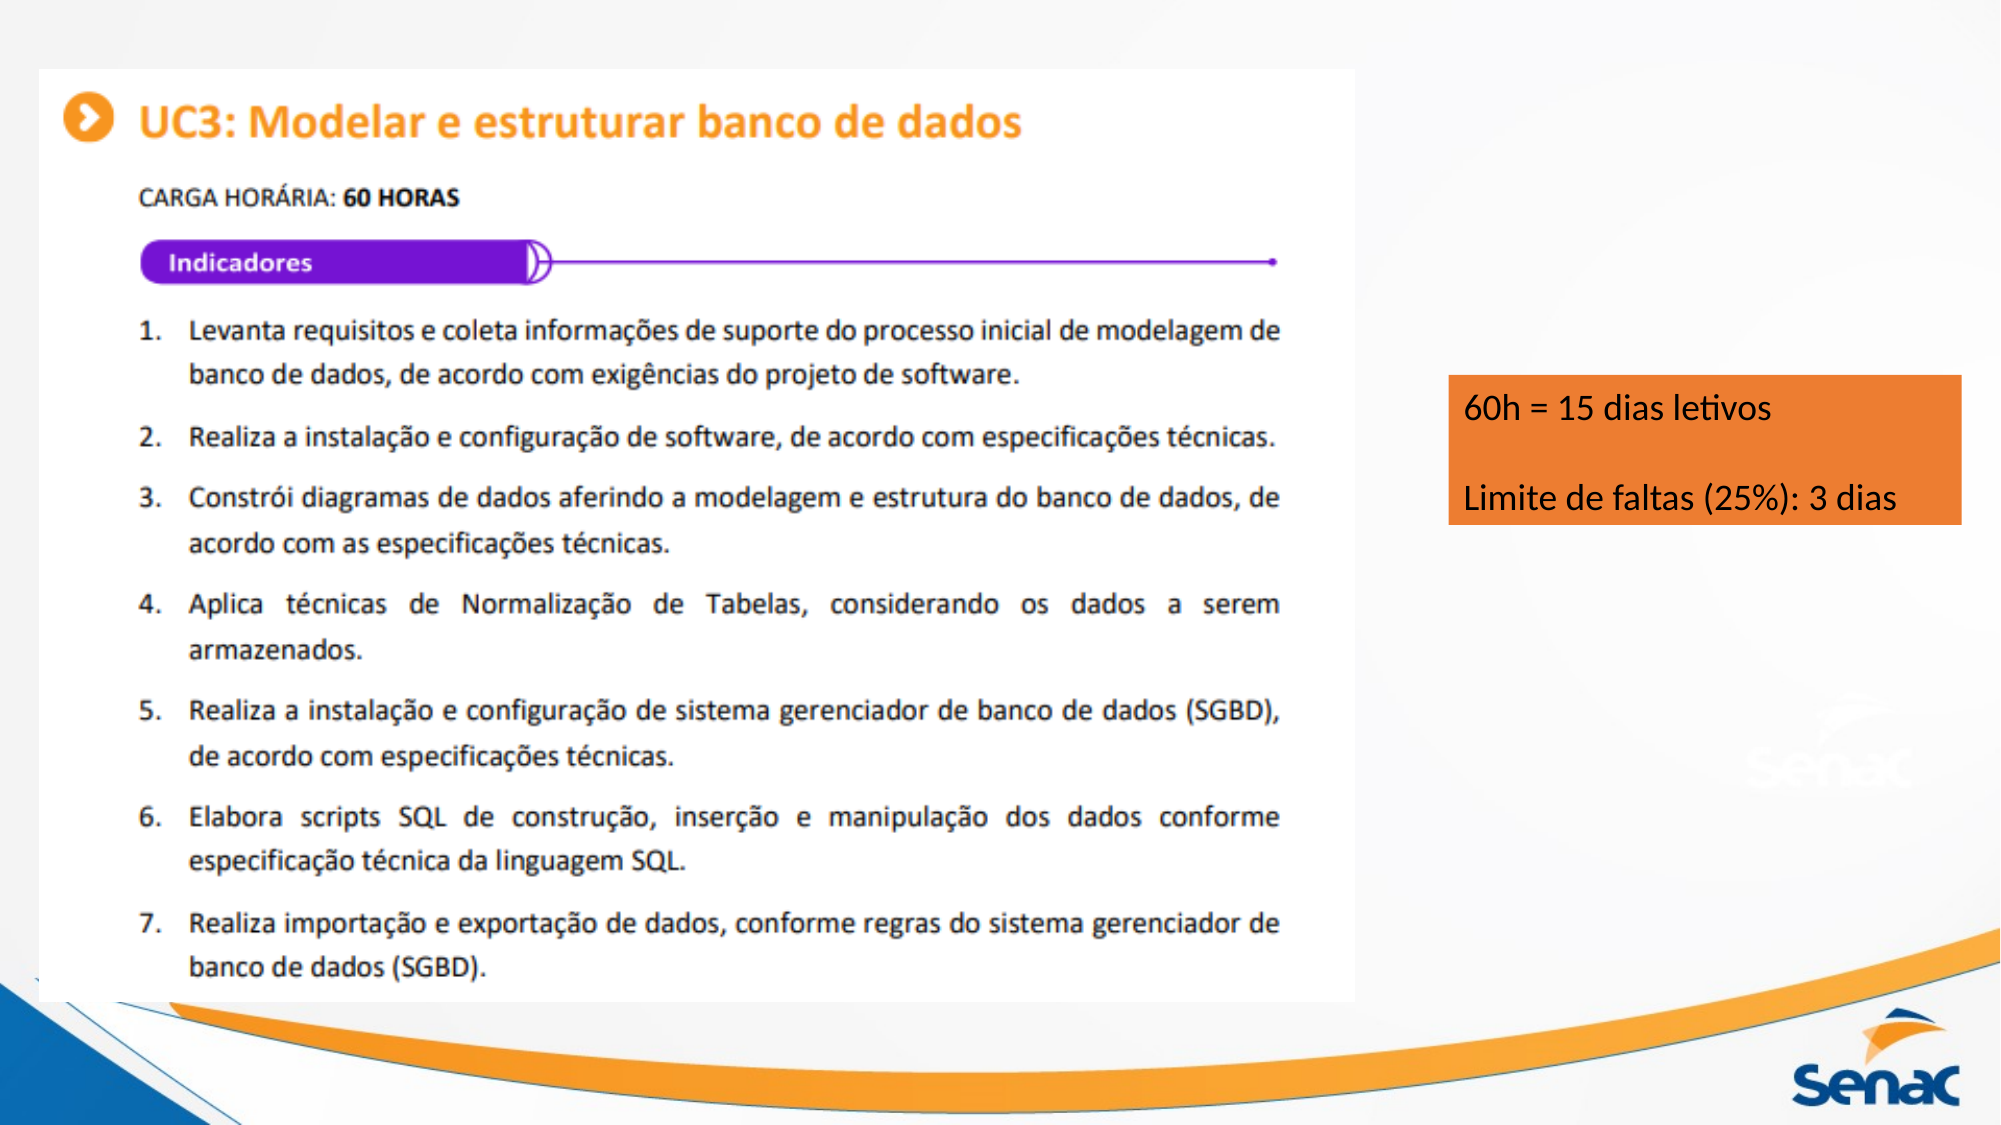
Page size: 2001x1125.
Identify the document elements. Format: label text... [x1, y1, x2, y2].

text_box 60h = 15 dias letivos Limite de faltas (25%): 3 dias [1448, 374, 1962, 525]
picture [0, 0, 2001, 1125]
